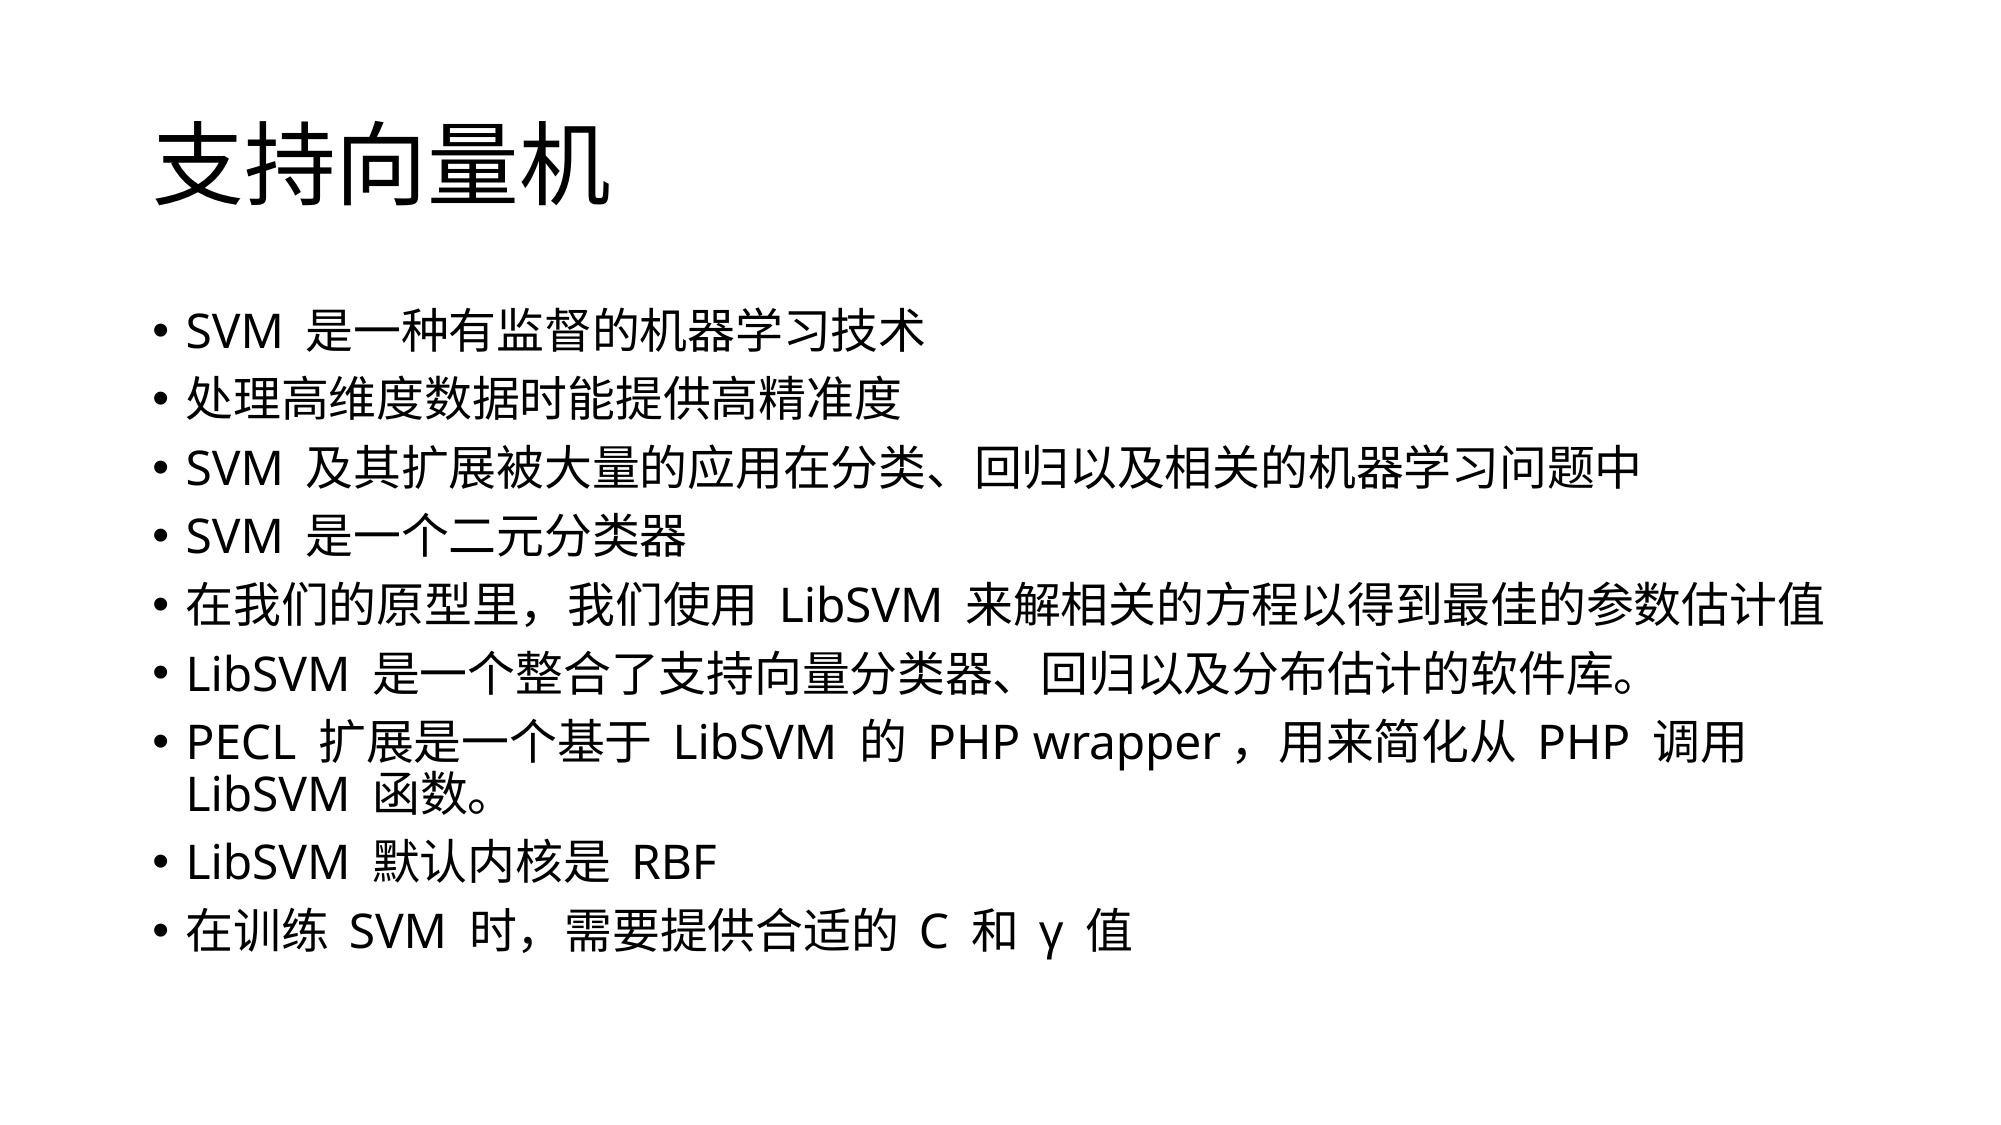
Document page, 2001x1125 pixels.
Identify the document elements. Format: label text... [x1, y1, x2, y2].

list SVM 是一种有监督的机器学习技术 处理高维度数据时能提供高精准度 SVM 及其扩展被大量的应用在分类、回归以及相关的机器学习问题中 SVM 是一个二元分类器 在我们的原型里，我们使用 LibSVM 来解相关的方程以得到最佳的参数估计值 LibSVM 是一个整合了支持向量分类器、回归以及分布估计的软件库。 PECL 扩展是一个基于 LibSVM 的 PHP wrapper，用来简化从 PHP 调用 LibSVM 函数。 LibSVM 默认内核是 RBF 在训练 SVM 时，需要提供合适的 C 和 γ 值 [137, 299, 1863, 1014]
title 支持向量机 [137, 59, 1863, 278]
